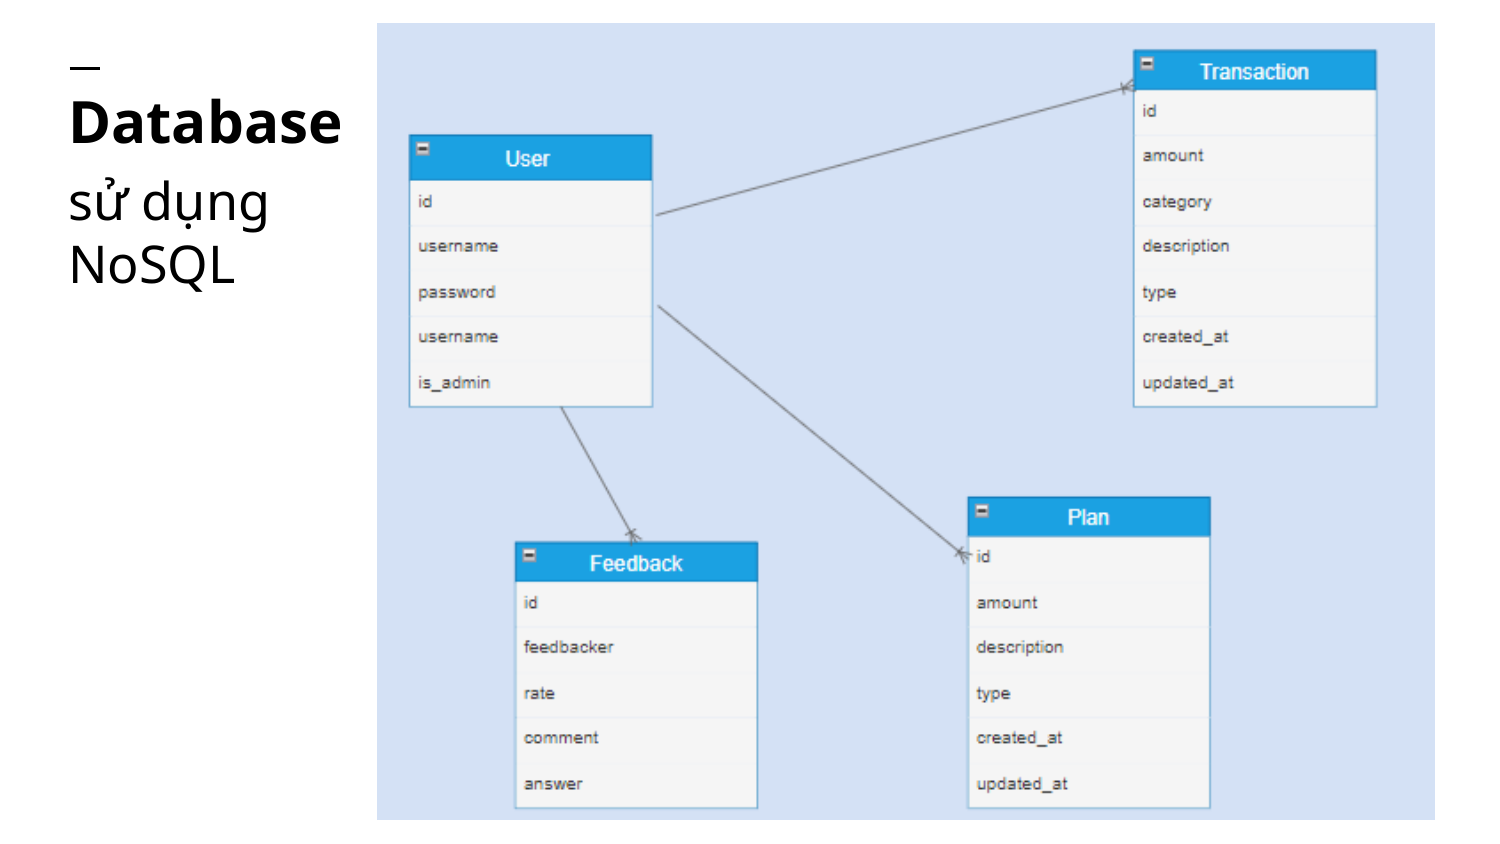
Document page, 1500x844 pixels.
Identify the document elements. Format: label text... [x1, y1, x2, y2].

title Database [53, 69, 372, 175]
text_box sử dụng NoSQL [53, 153, 326, 309]
picture [377, 23, 1435, 821]
